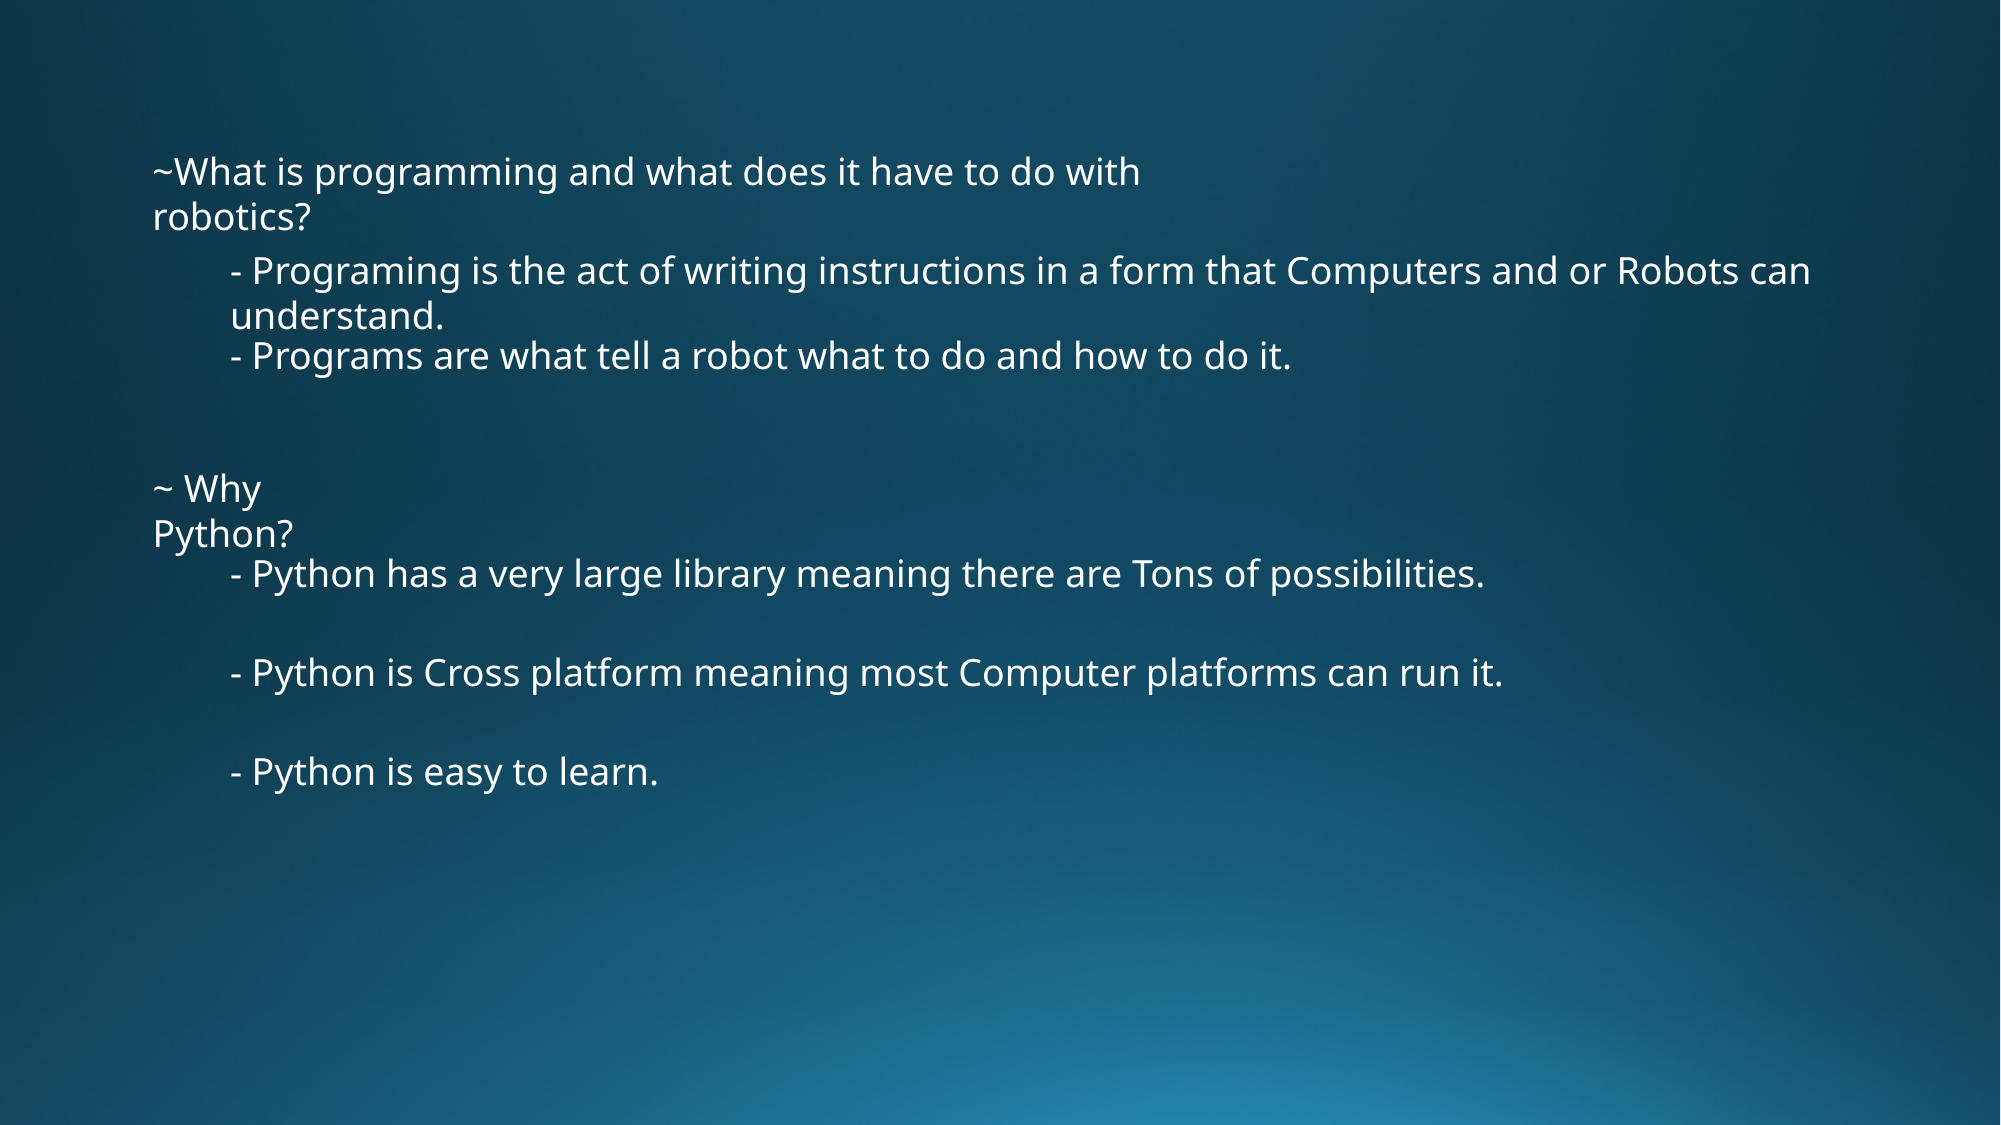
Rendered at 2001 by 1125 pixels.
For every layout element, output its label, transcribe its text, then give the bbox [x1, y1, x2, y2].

picture [0, 0, 2001, 1125]
text_box - Python is Cross platform meaning most Computer platforms can run it. [214, 641, 1528, 703]
text_box - Programing is the act of writing instructions in a form that Computers and or Robots can understand. [214, 239, 1885, 301]
text_box ~What is programming and what does it have to do with robotics? [137, 140, 1187, 202]
text_box - Programs are what tell a robot what to do and how to do it. [214, 324, 1834, 386]
text_box - Python is easy to learn. [214, 740, 1568, 802]
text_box - Python has a very large library meaning there are Tons of possibilities. [214, 542, 1504, 604]
text_box ~ Why Python? [137, 457, 402, 519]
